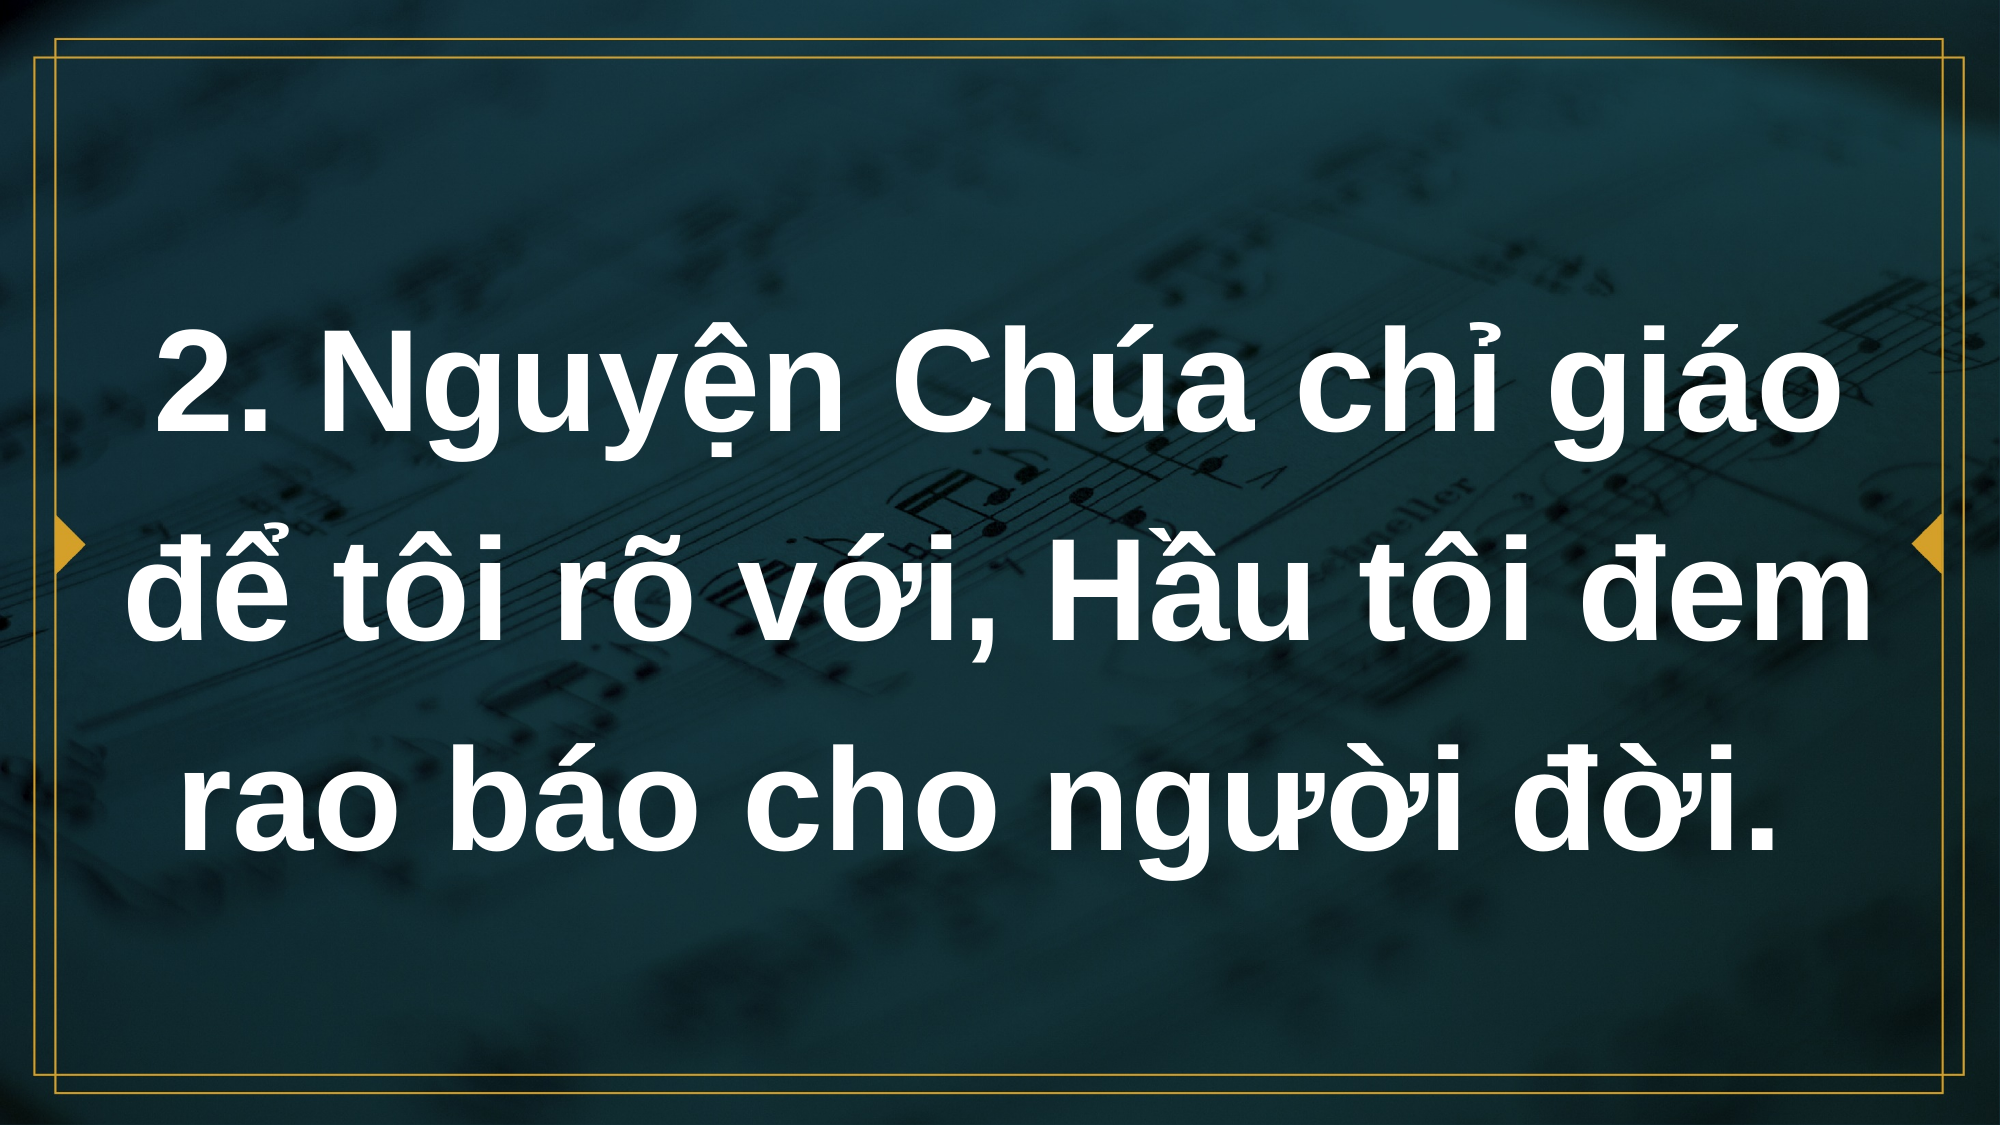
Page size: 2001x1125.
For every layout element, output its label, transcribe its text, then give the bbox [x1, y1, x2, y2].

picture [0, 0, 2000, 1125]
title 2. Nguyện Chúa chỉ giáo để tôi rõ với, Hầu tôi đem rao báo cho người đời. [55, 53, 1945, 1077]
